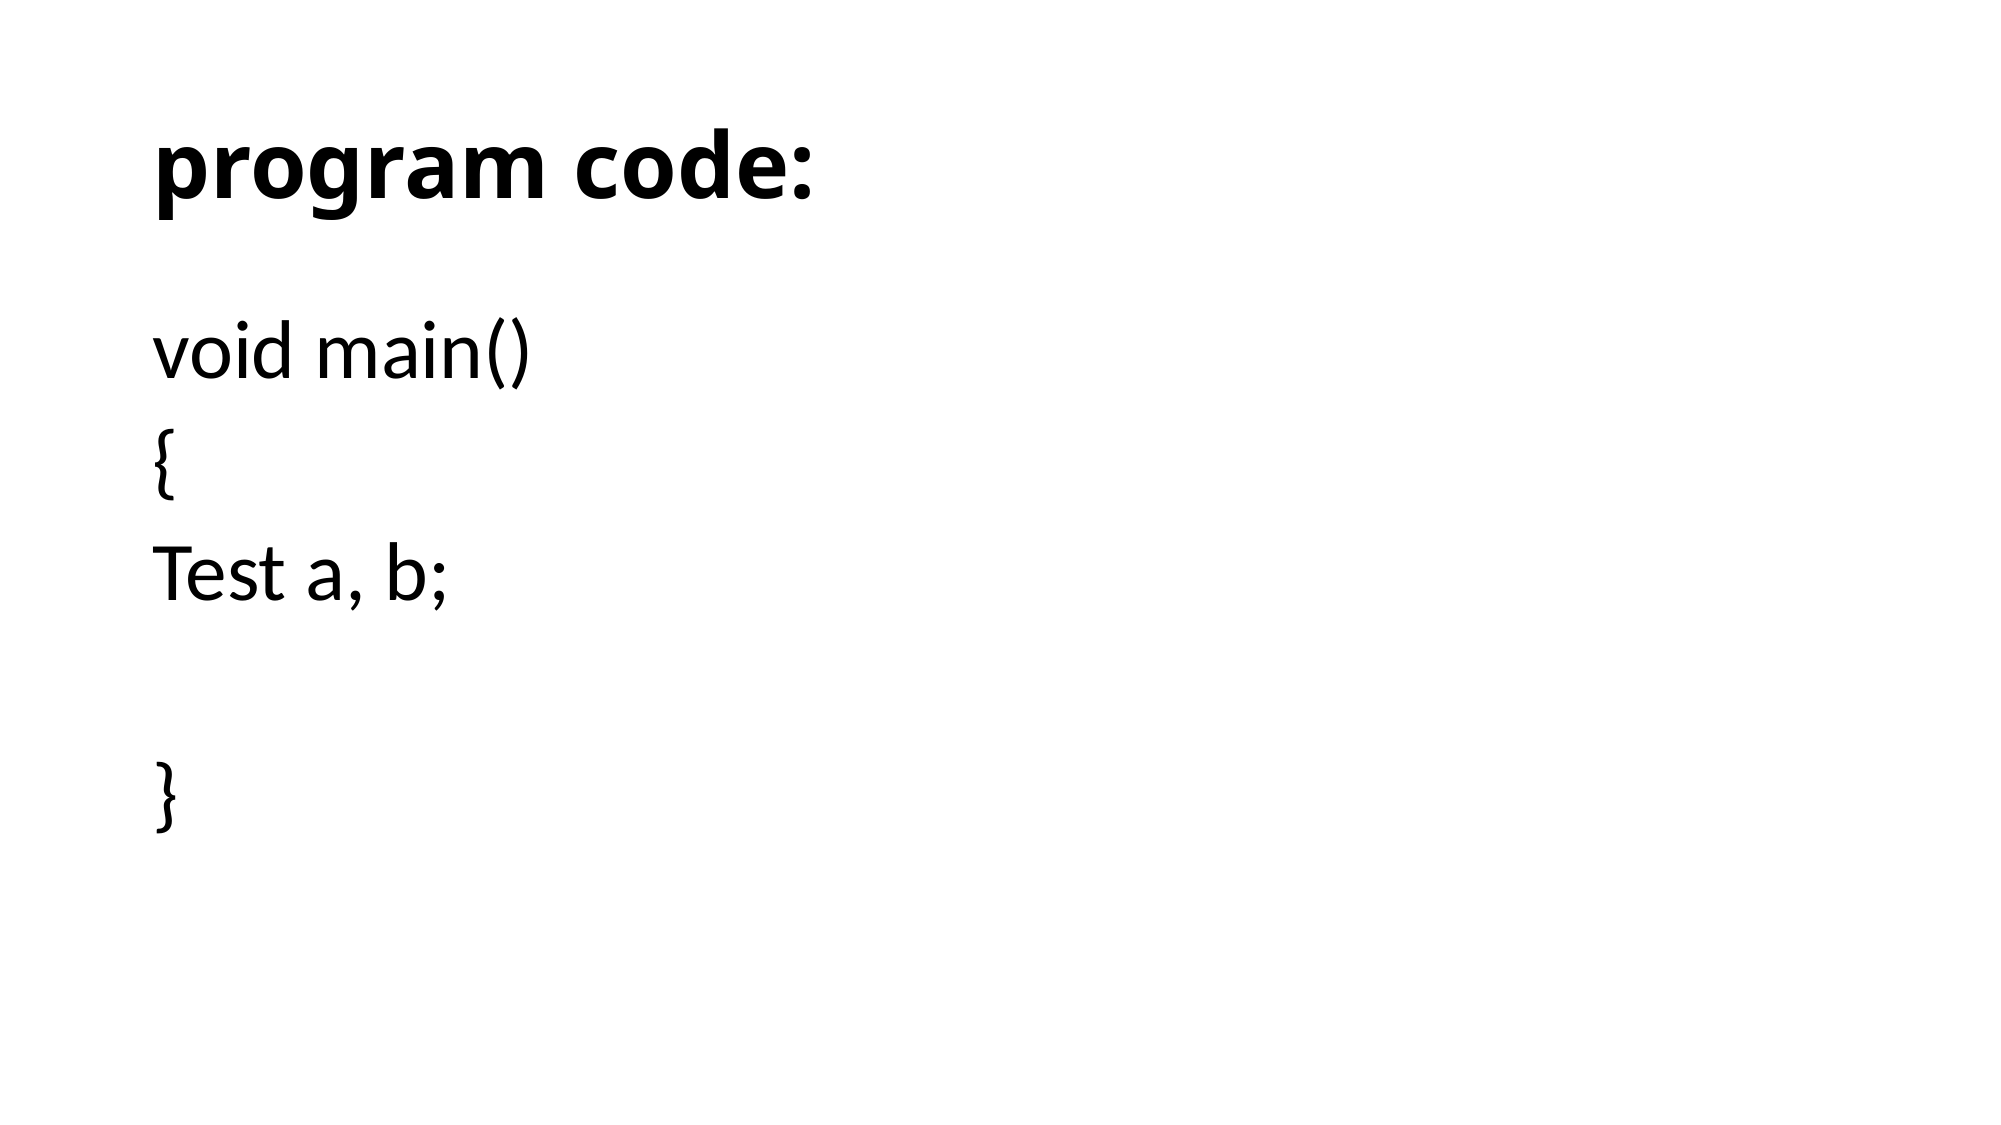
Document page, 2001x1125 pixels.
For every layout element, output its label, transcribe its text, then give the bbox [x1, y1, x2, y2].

title program code: [137, 59, 1863, 278]
list void main() { Test a, b; } [137, 299, 1863, 1014]
